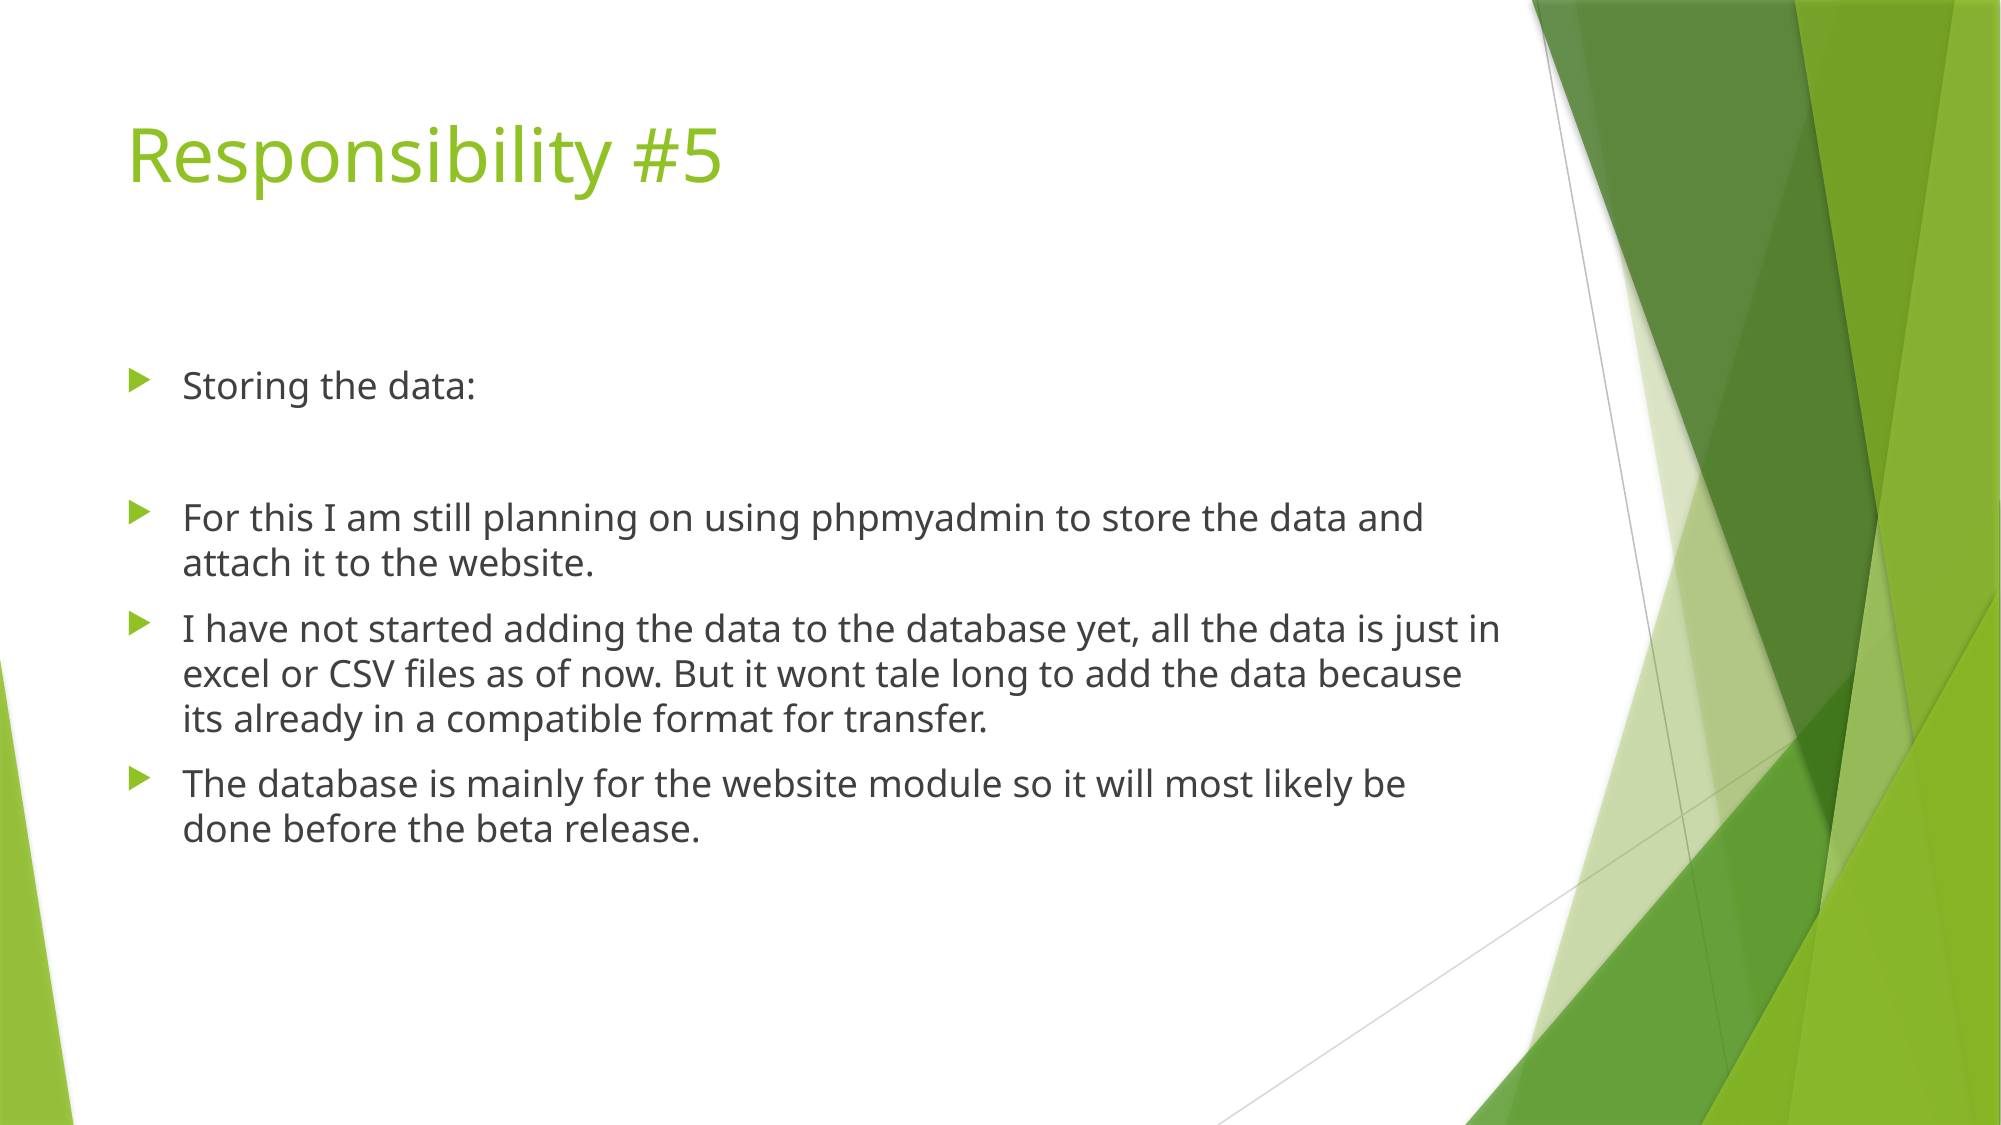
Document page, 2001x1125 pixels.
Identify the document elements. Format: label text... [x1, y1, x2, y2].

title Responsibility #5 [111, 99, 1522, 317]
list Storing the data: For this I am still planning on using phpmyadmin to store the data and attach it to the website. I have not started adding the data to the database yet, all the data is just in excel or CSV files as of now. But it wont tale long to add the data because its already in a compatible format for transfer. The database is mainly for the website module so it will most likely be done before the beta release. [111, 354, 1522, 992]
